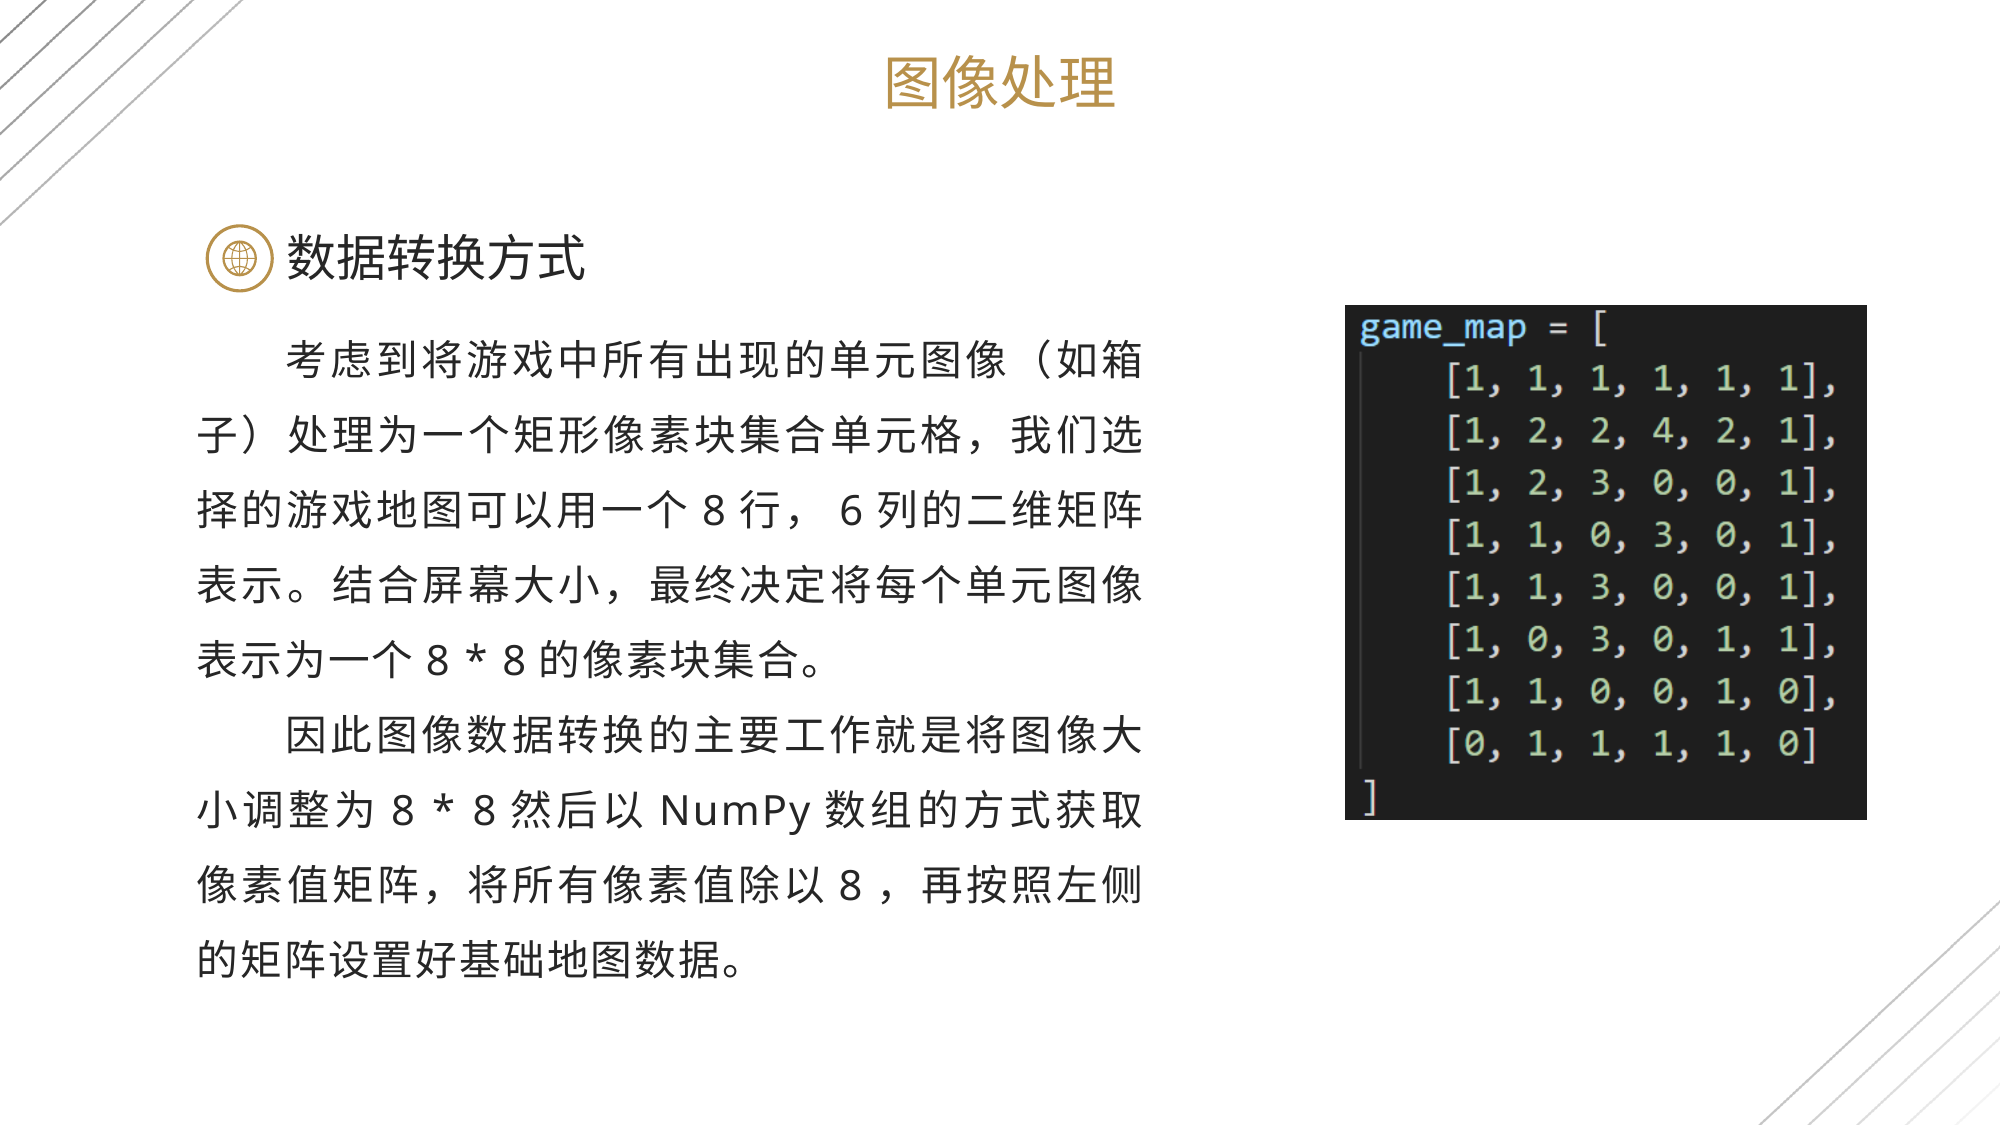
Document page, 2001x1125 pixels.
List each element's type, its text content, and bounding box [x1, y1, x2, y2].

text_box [0, 0, 267, 257]
picture [1345, 305, 1867, 820]
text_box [1733, 868, 2000, 1125]
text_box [207, 225, 273, 291]
text_box 数据转换方式 [272, 219, 639, 294]
text_box 图像处理 [684, 39, 1316, 125]
text_box 考虑到将游戏中所有出现的单元图像（如箱子）处理为一个矩形像素块集合单元格，我们选择的游戏地图可以用一个8行，6列的二维矩阵表示。结合屏幕大小，最终决定将每个单元图像表示为一个8 * 8的像素块集合。 因此图像数据转换的主要工作就是将图像大小调整为8 * 8然后以NumPy数组的方式获取像素值矩阵，将所有像素值除以8，再按照左侧的矩阵设置好基础地图数据。 [181, 301, 1161, 992]
